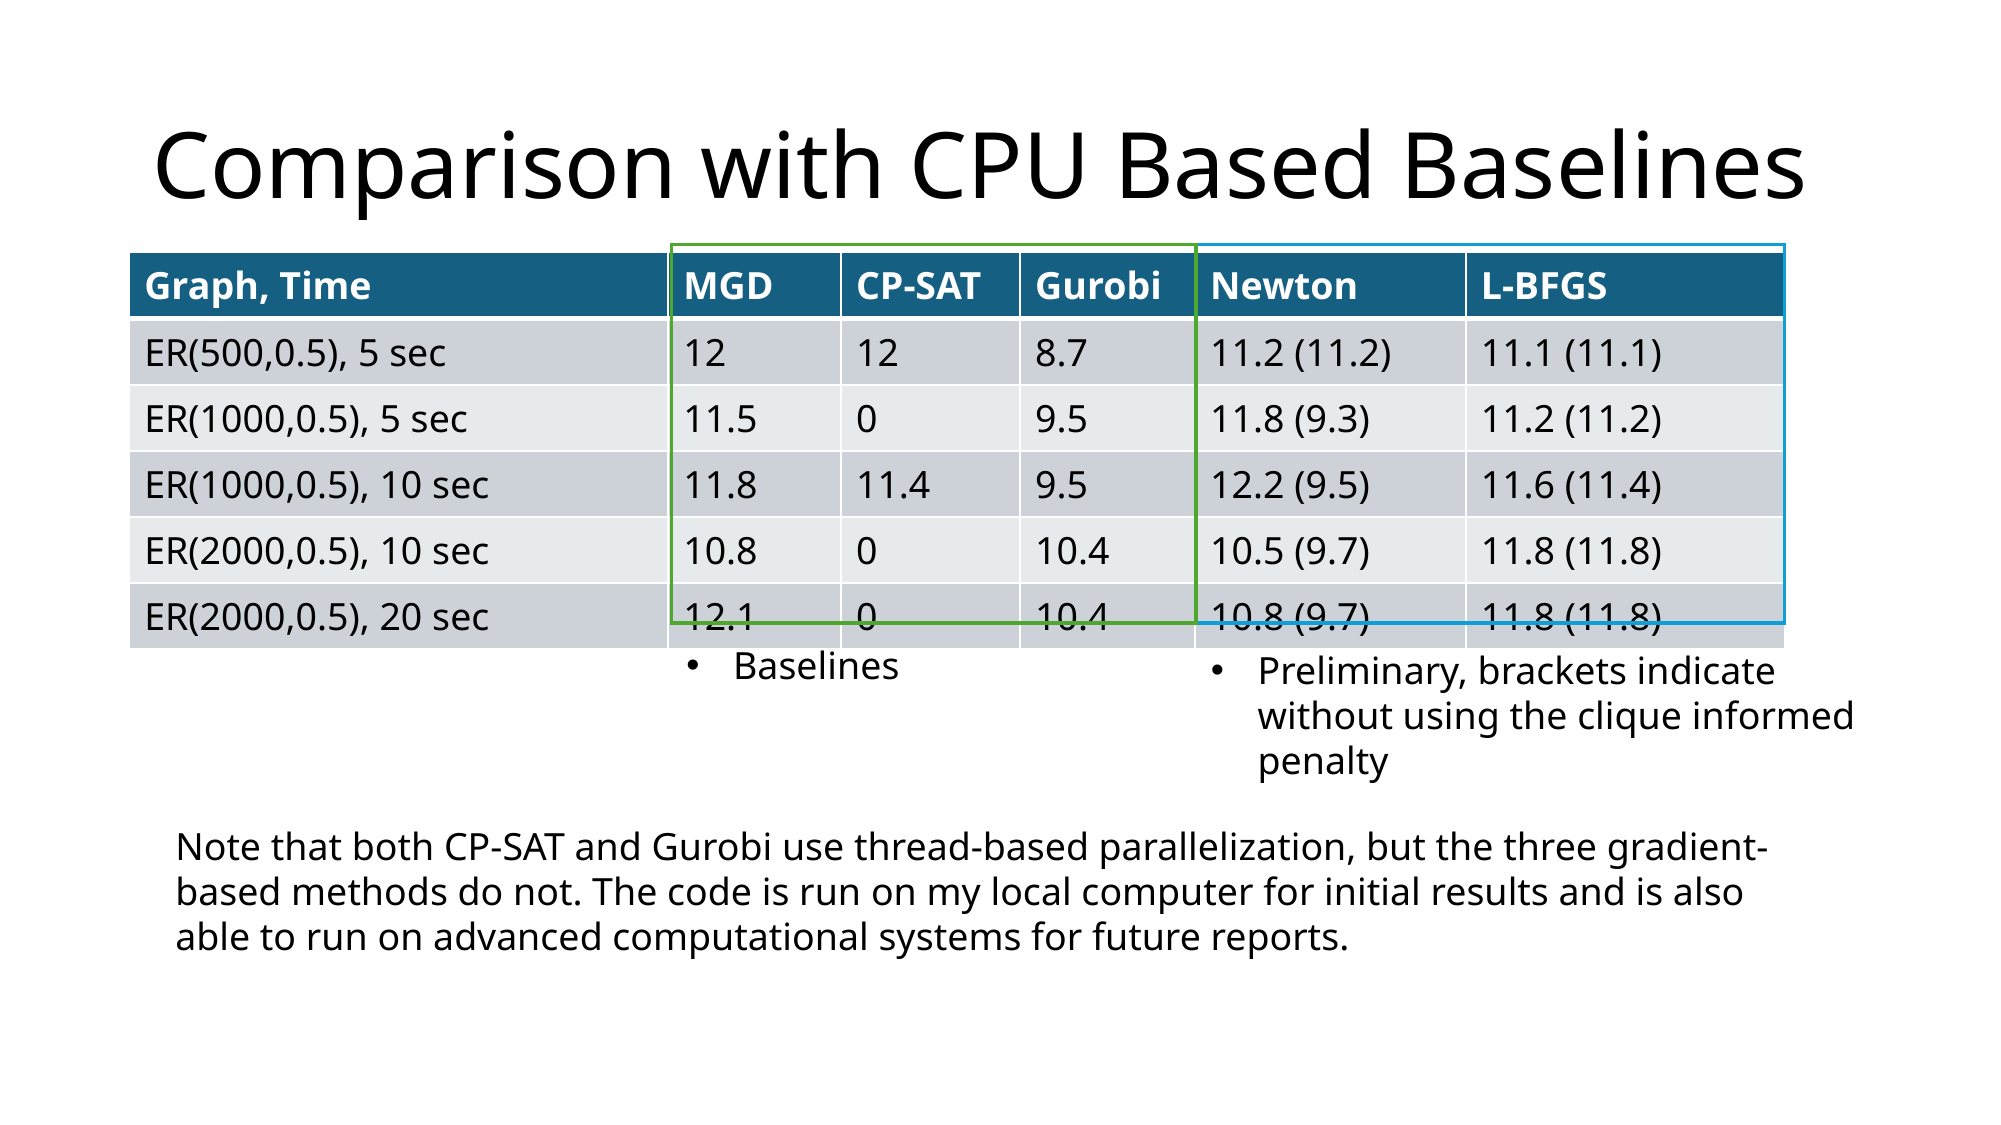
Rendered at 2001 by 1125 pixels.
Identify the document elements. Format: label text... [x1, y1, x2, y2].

table_cell ER(1000,0.5), 10 sec [130, 452, 667, 516]
table_cell ER(2000,0.5), 20 sec [130, 584, 667, 648]
title Comparison with CPU Based Baselines [137, 59, 1863, 278]
table_cell 11.8 (11.8) [1467, 625, 1784, 640]
text_box Preliminary, brackets indicate without using the clique informed penalty [1195, 640, 1893, 790]
table_cell 10.4 [1021, 625, 1194, 648]
table_cell 12.1 [669, 584, 840, 648]
text_box [1198, 278, 1786, 625]
table_header Graph, Time [130, 253, 667, 316]
text_box Note that both CP-SAT and Gurobi use thread-based parallelization, but the three gradient-based methods do not. The code is run on my local computer for initial results and is also able to run on advanced computational systems for future reports. [160, 815, 1840, 966]
table_cell ER(2000,0.5), 10 sec [130, 518, 667, 582]
text_box Baselines [671, 634, 1129, 695]
table_cell 0 [842, 625, 1019, 634]
table_cell ER(1000,0.5), 5 sec [130, 386, 667, 450]
text_box [670, 278, 1198, 625]
table_cell 10.8 (9.7) [1196, 625, 1465, 640]
table_cell ER(500,0.5), 5 sec [130, 321, 667, 384]
